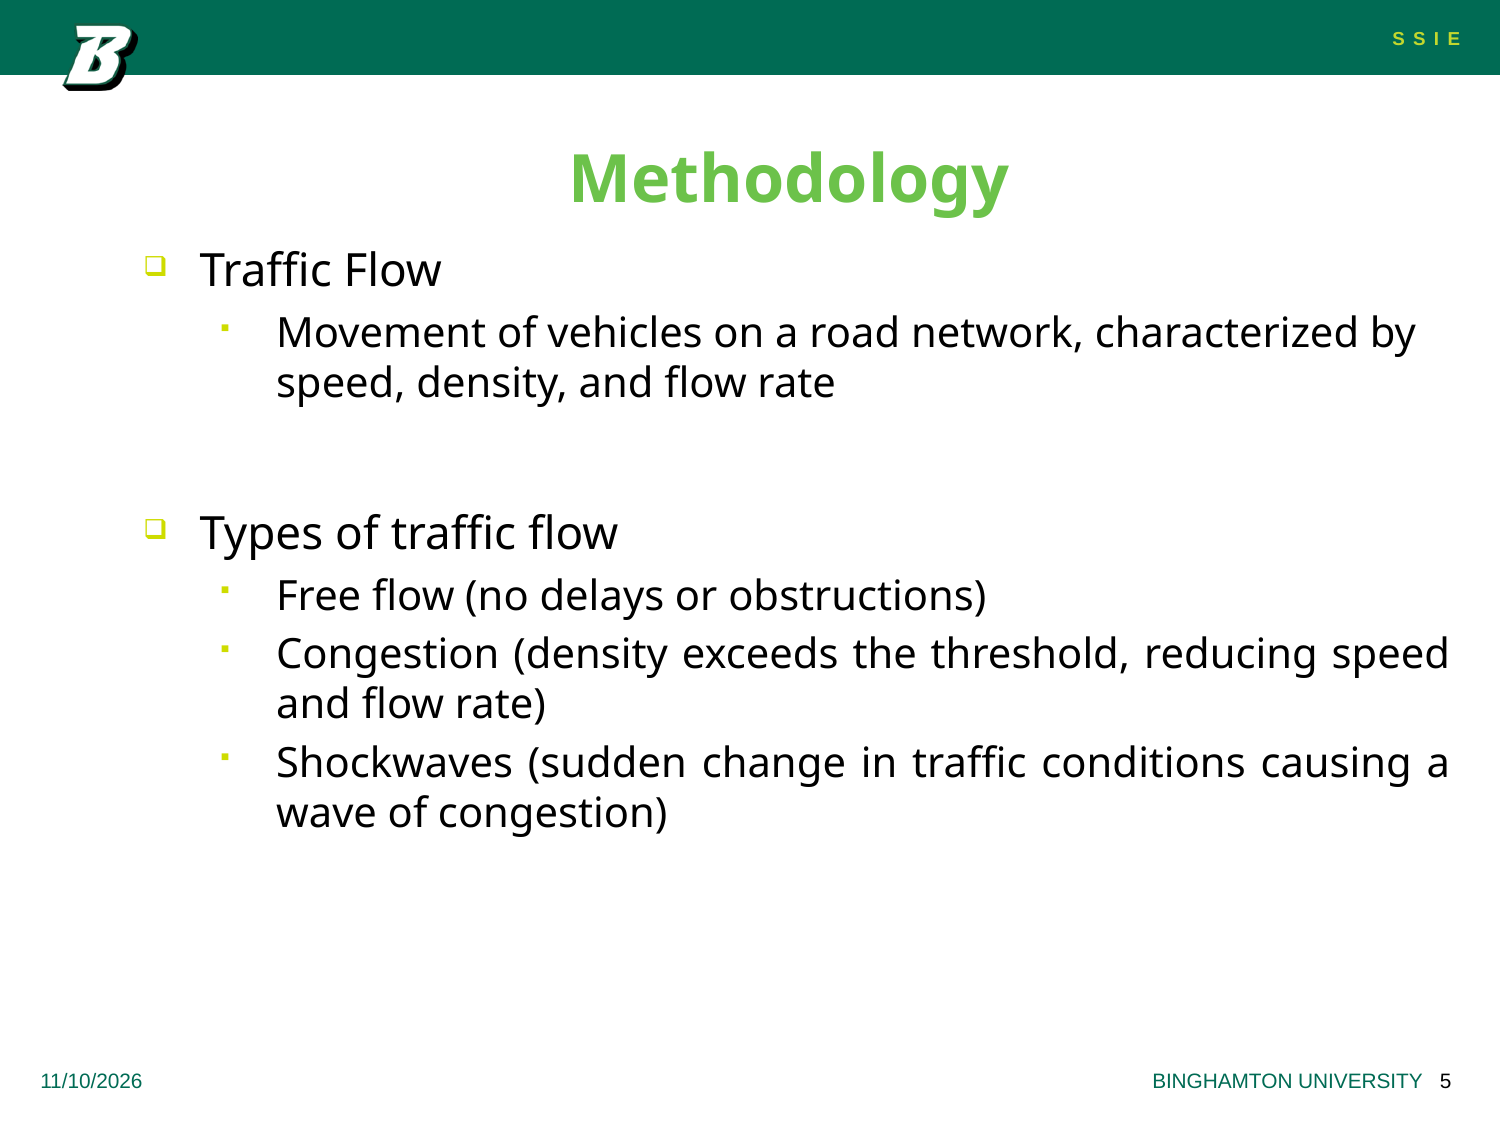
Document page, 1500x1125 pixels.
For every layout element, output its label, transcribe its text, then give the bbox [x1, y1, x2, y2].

title Methodology [112, 137, 1467, 263]
footer BINGHAMTON UNIVERSITY [349, 1049, 1438, 1101]
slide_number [25, 1050, 289, 1100]
list Traffic Flow Movement of vehicles on a road network, characterized by speed, density, and flow rate Types of traffic flow Free flow (no delays or obstructions) Congestion (density exceeds the threshold, reducing speed and flow rate) Shockwaves (sudden change in traffic conditions causing a wave of congestion) [128, 237, 1467, 1013]
picture [62, 23, 138, 91]
